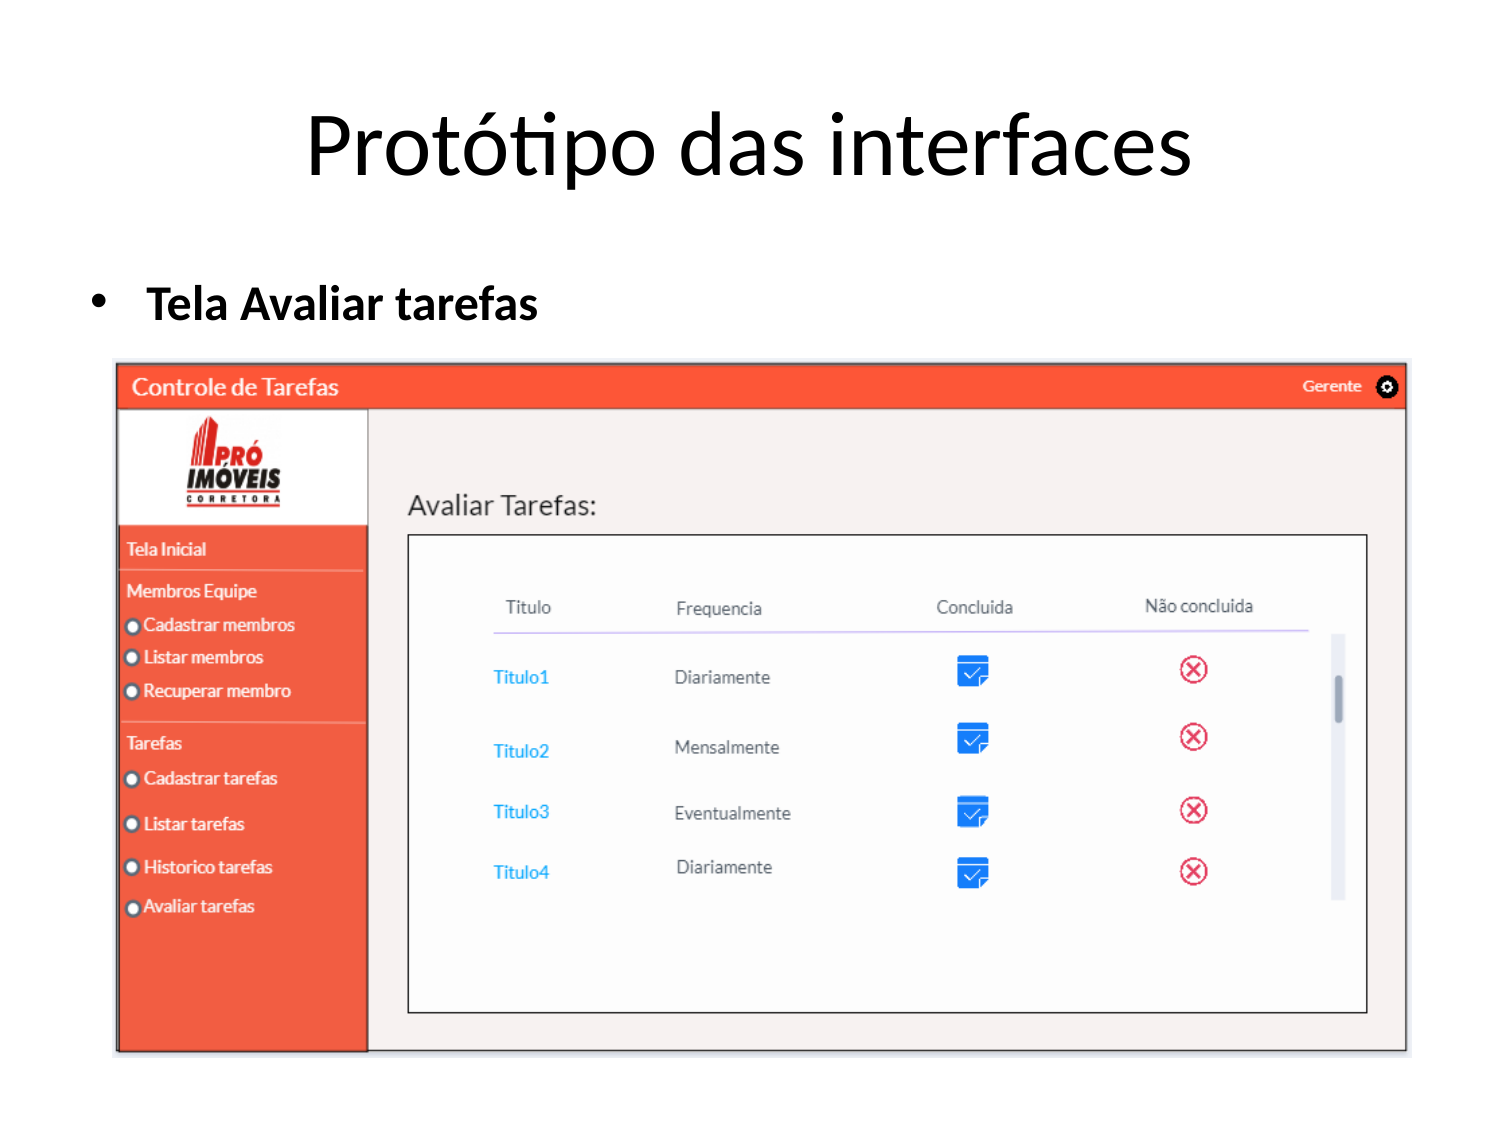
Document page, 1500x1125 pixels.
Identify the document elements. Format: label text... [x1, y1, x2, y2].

picture [111, 358, 1412, 1058]
title Protótipo das interfaces [75, 45, 1425, 233]
list Tela Avaliar tarefas [75, 262, 1425, 1005]
